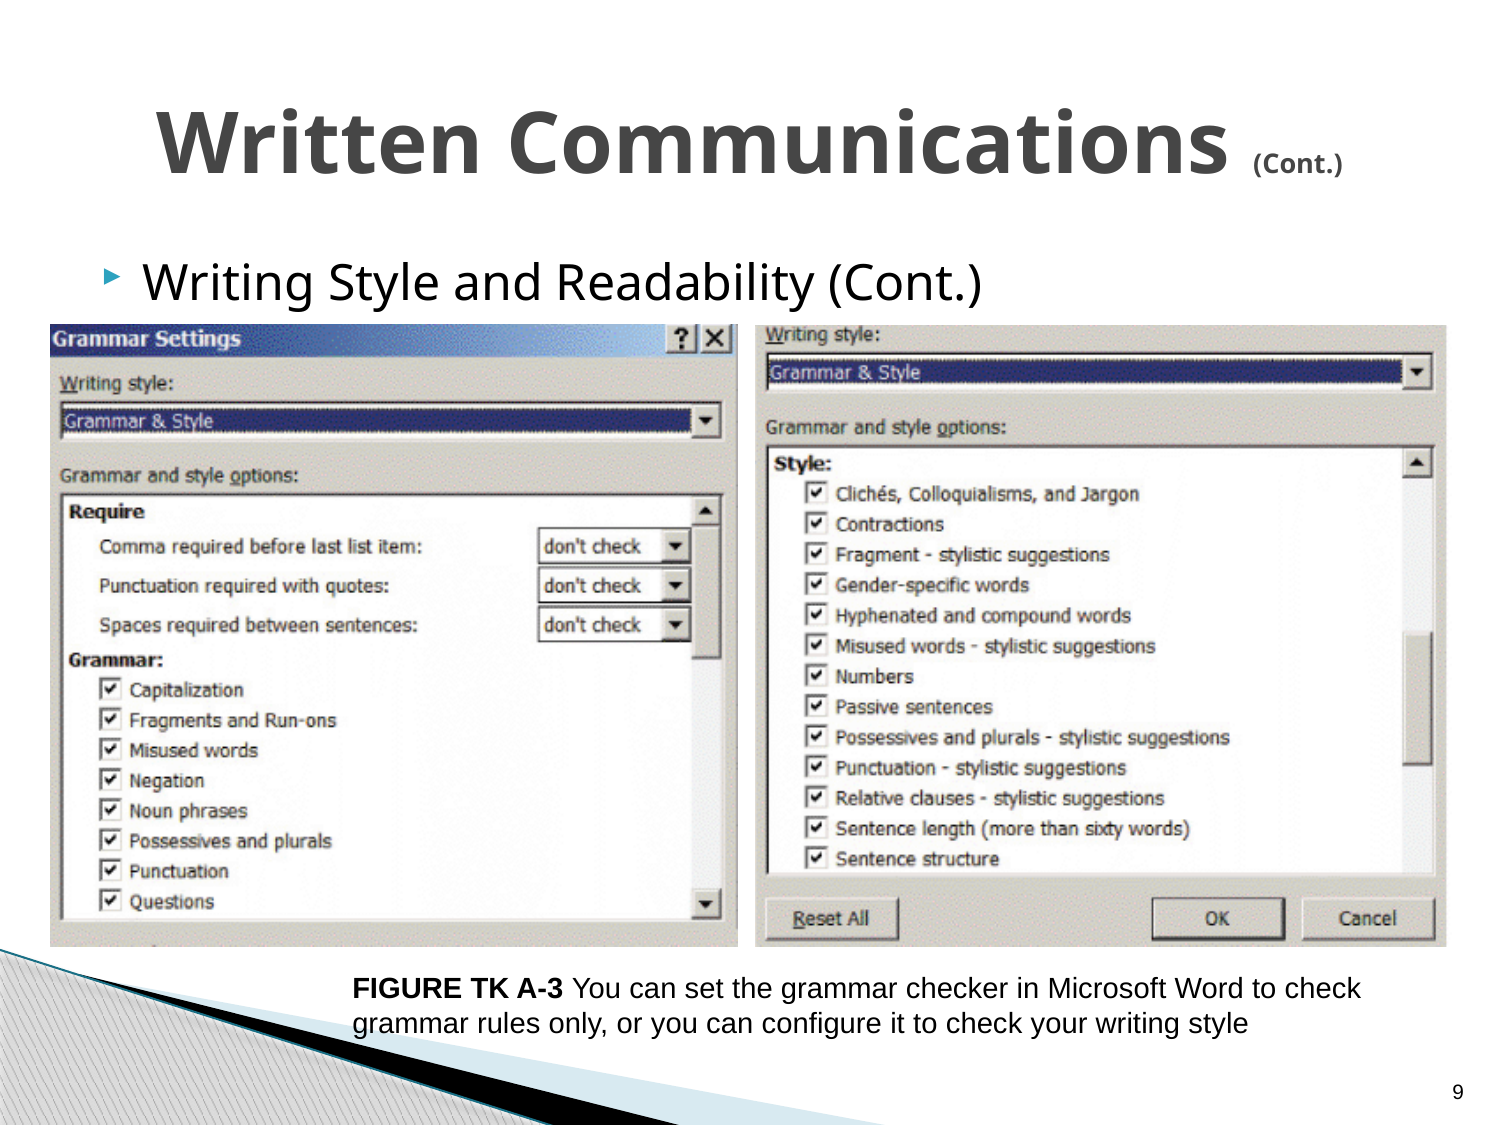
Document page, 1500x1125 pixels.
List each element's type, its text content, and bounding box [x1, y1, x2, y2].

slide_number 9 [1418, 1051, 1479, 1112]
text_box FIGURE TK A-3 You can set the grammar checker in Microsoft Word to check grammar rules only, or you can configure it to check your writing style [337, 962, 1438, 1048]
picture [754, 325, 1452, 947]
title Written Communications (Cont.) [75, 45, 1425, 233]
picture [49, 324, 739, 947]
list Writing Style and Readability (Cont.) [68, 242, 1425, 1025]
